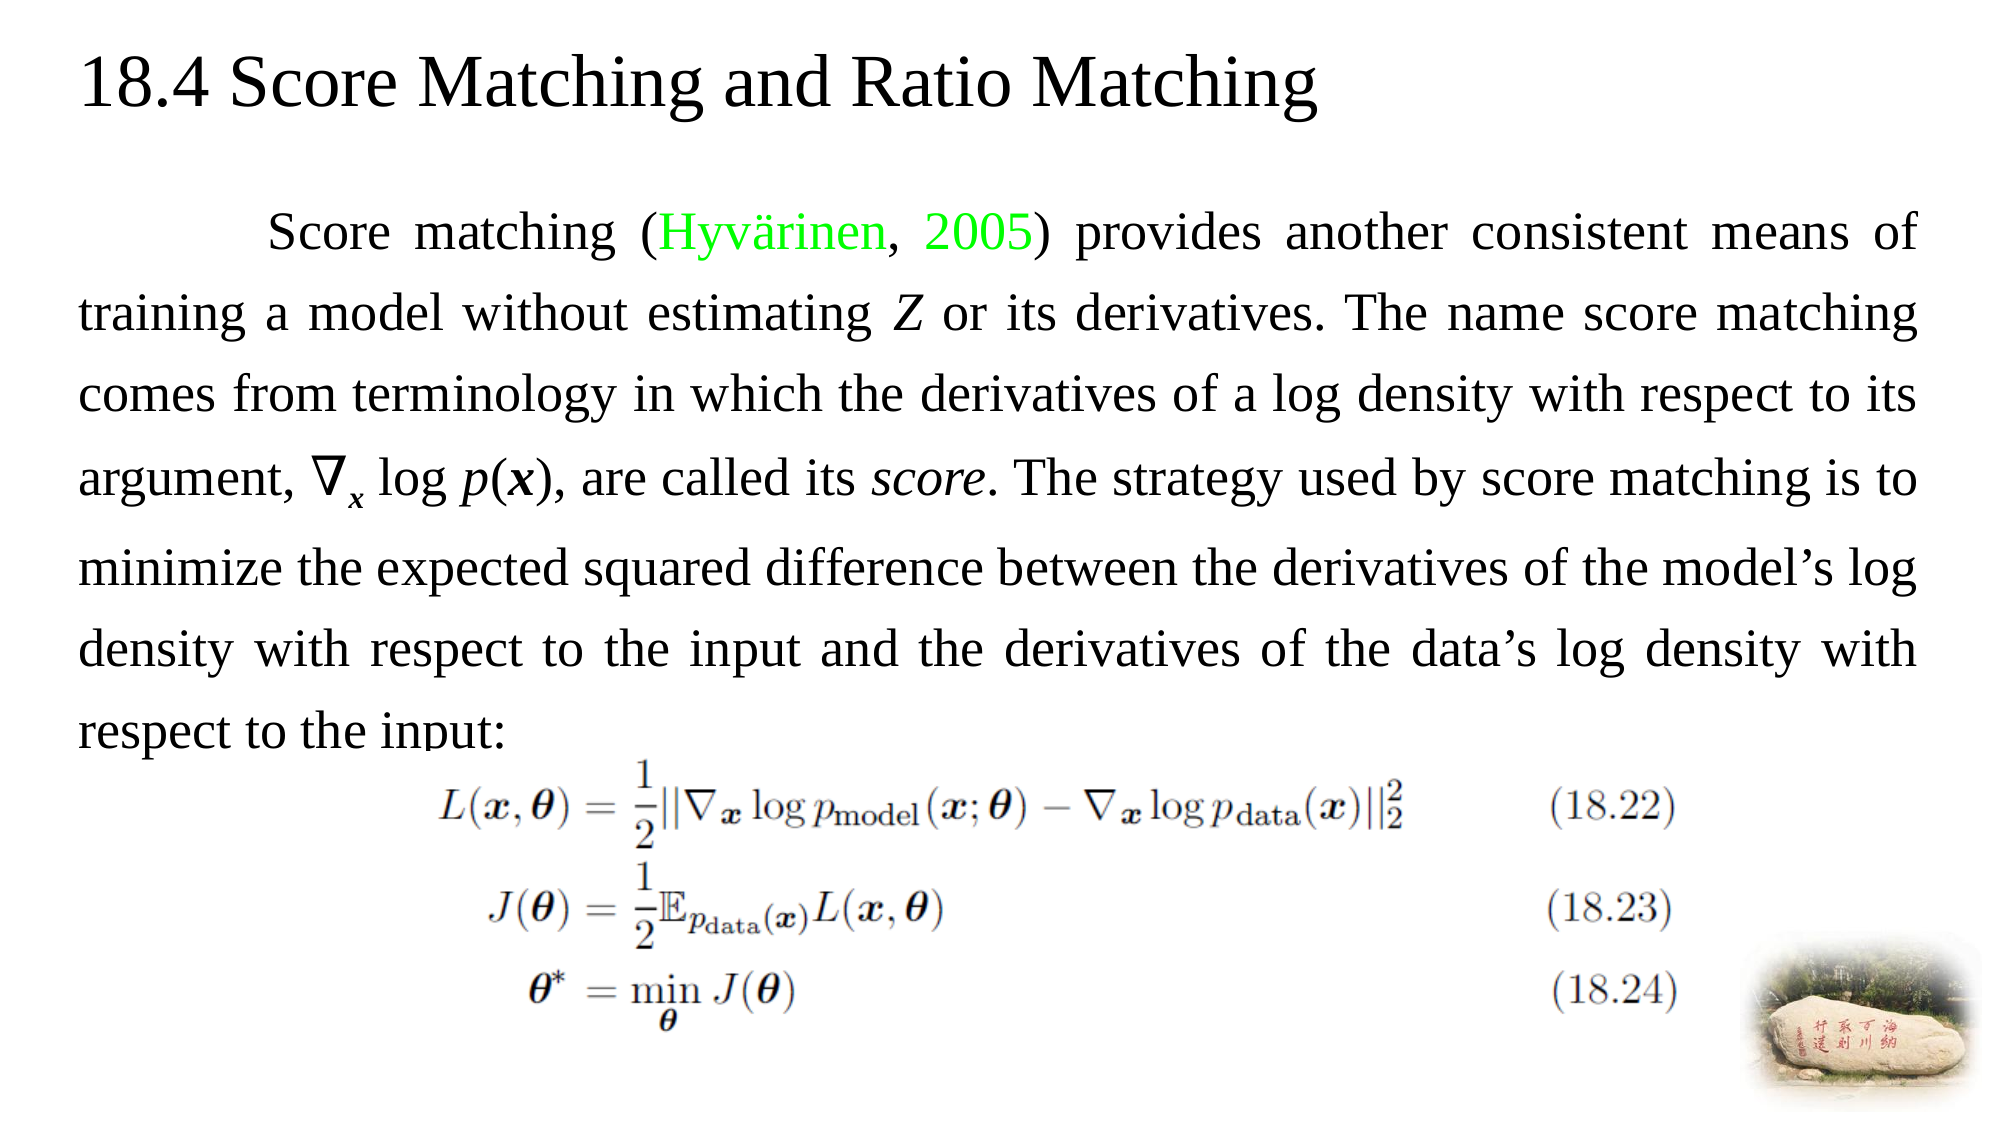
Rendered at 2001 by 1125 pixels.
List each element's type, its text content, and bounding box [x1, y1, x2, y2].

picture [1740, 927, 1985, 1112]
title 18.4 Score Matching and Ratio Matching [63, 21, 2000, 142]
picture [306, 751, 1692, 1046]
list Score matching (Hyvärinen, 2005) provides another consistent means of training a model without estimating Z or its derivatives. The name score matching comes from terminology in which the derivatives of a log density with respect to its argument, ∇x log p(x), are called its score. The strategy used by score matching is to minimize the expected squared difference between the derivatives of the model’s log density with respect to the input and the derivatives of the data’s log density with respect to the input: [63, 171, 1936, 1014]
